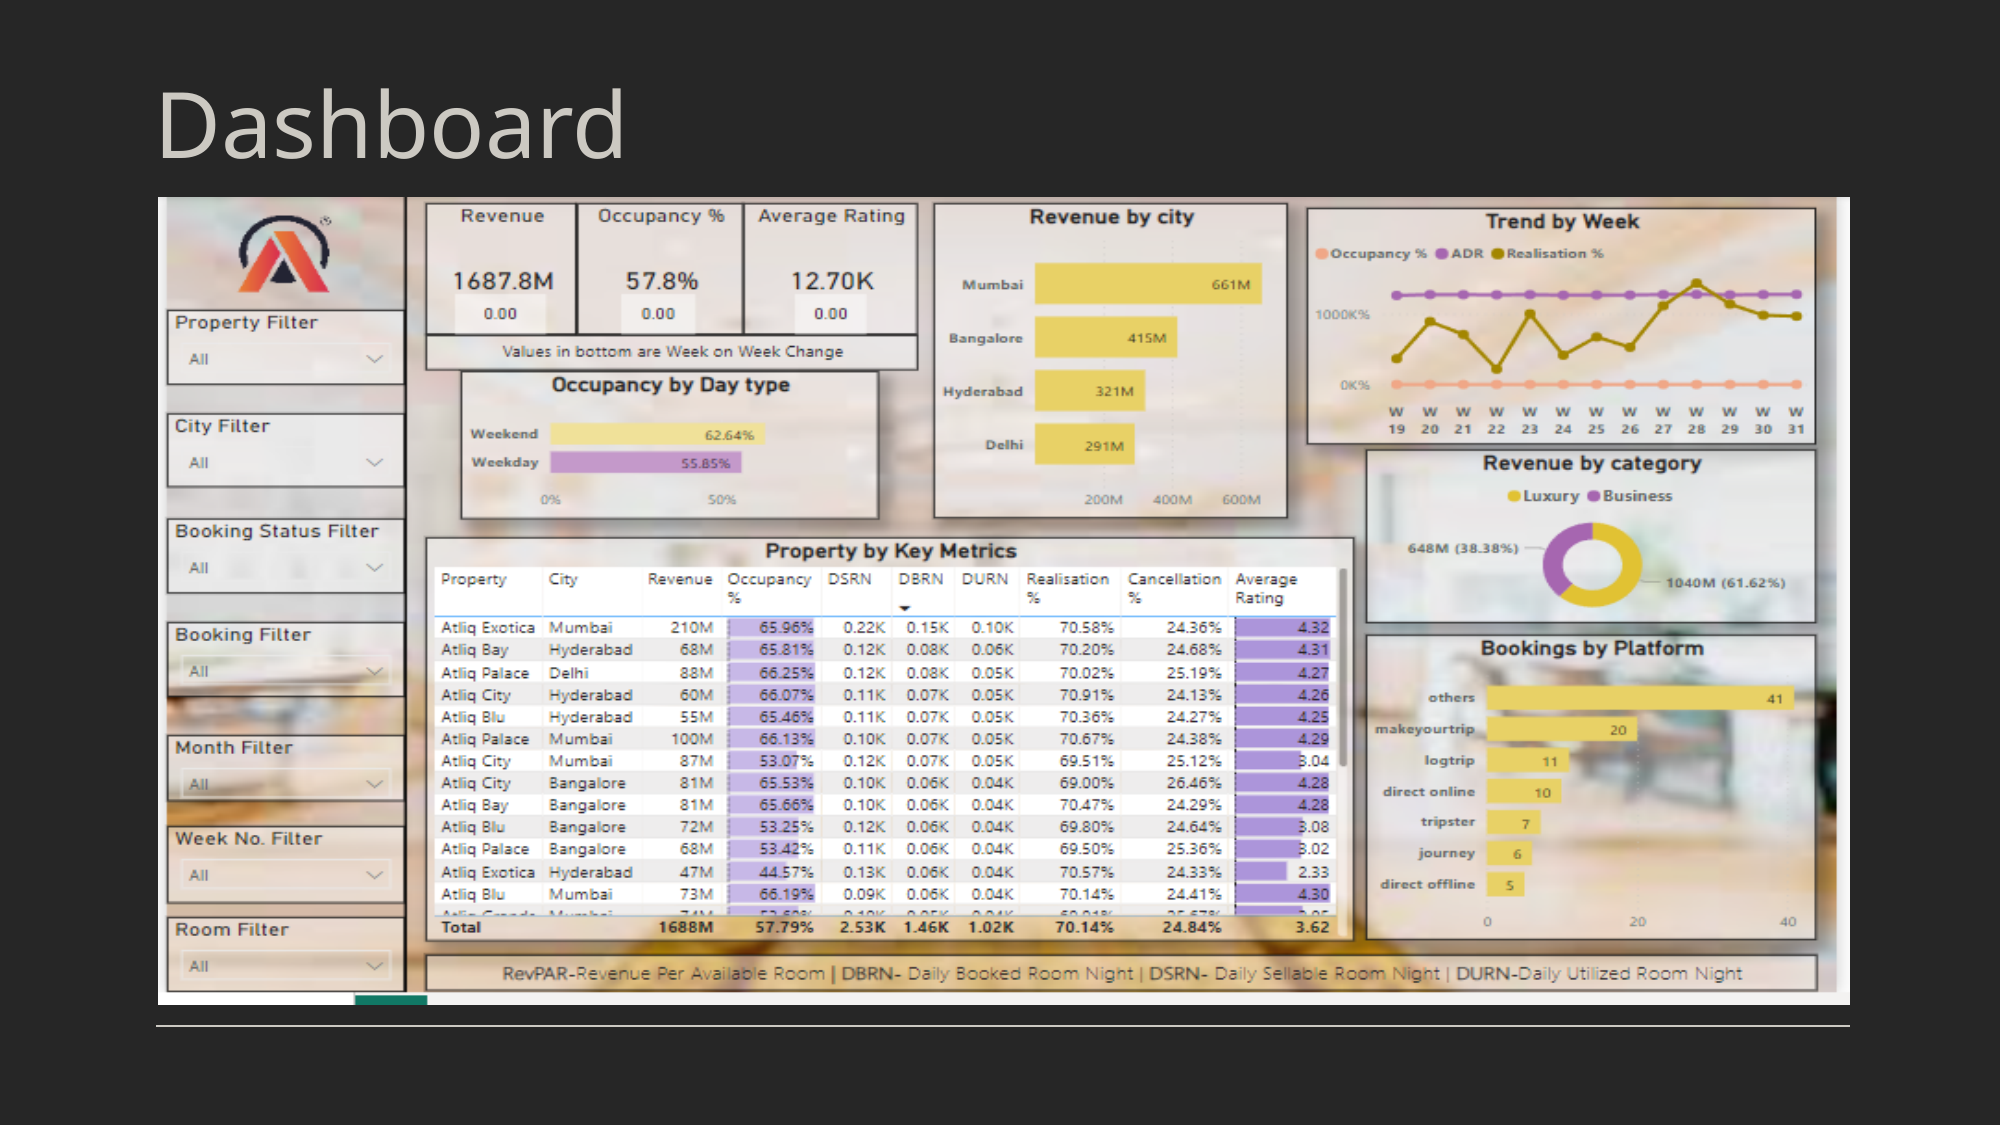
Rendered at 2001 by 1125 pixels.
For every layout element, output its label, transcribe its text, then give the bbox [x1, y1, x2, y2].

title Dashboard [139, 45, 1850, 185]
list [158, 197, 1850, 1005]
